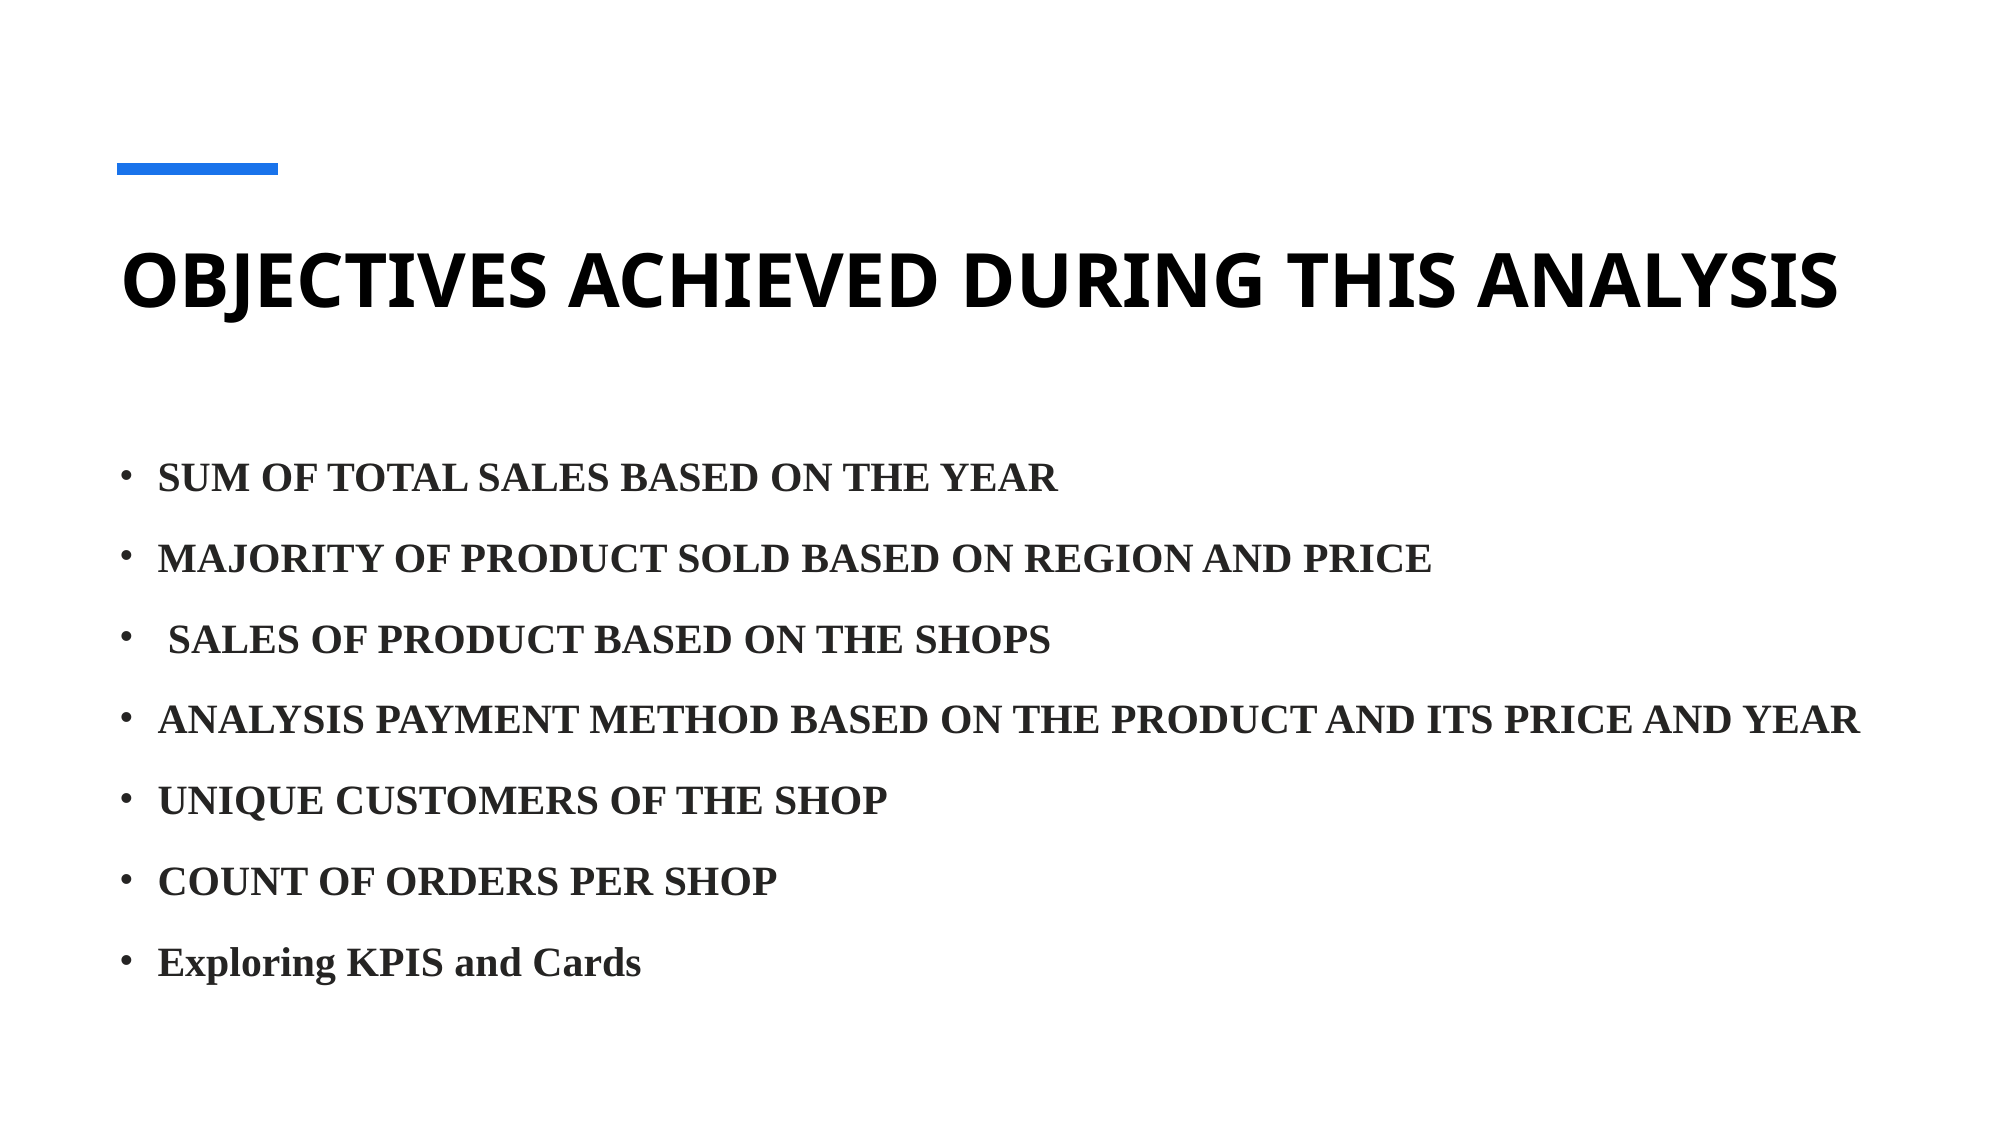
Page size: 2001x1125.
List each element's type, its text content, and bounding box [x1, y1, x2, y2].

list SUM OF TOTAL SALES BASED ON THE YEAR MAJORITY OF PRODUCT SOLD BASED ON REGION AND PRICE SALES OF PRODUCT BASED ON THE SHOPS ANALYSIS PAYMENT METHOD BASED ON THE PRODUCT AND ITS PRICE AND YEAR UNIQUE CUSTOMERS OF THE SHOP COUNT OF ORDERS PER SHOP Exploring KPIS and Cards [105, 431, 1892, 1017]
title OBJECTIVES ACHIEVED DURING THIS ANALYSIS [105, 224, 1892, 405]
